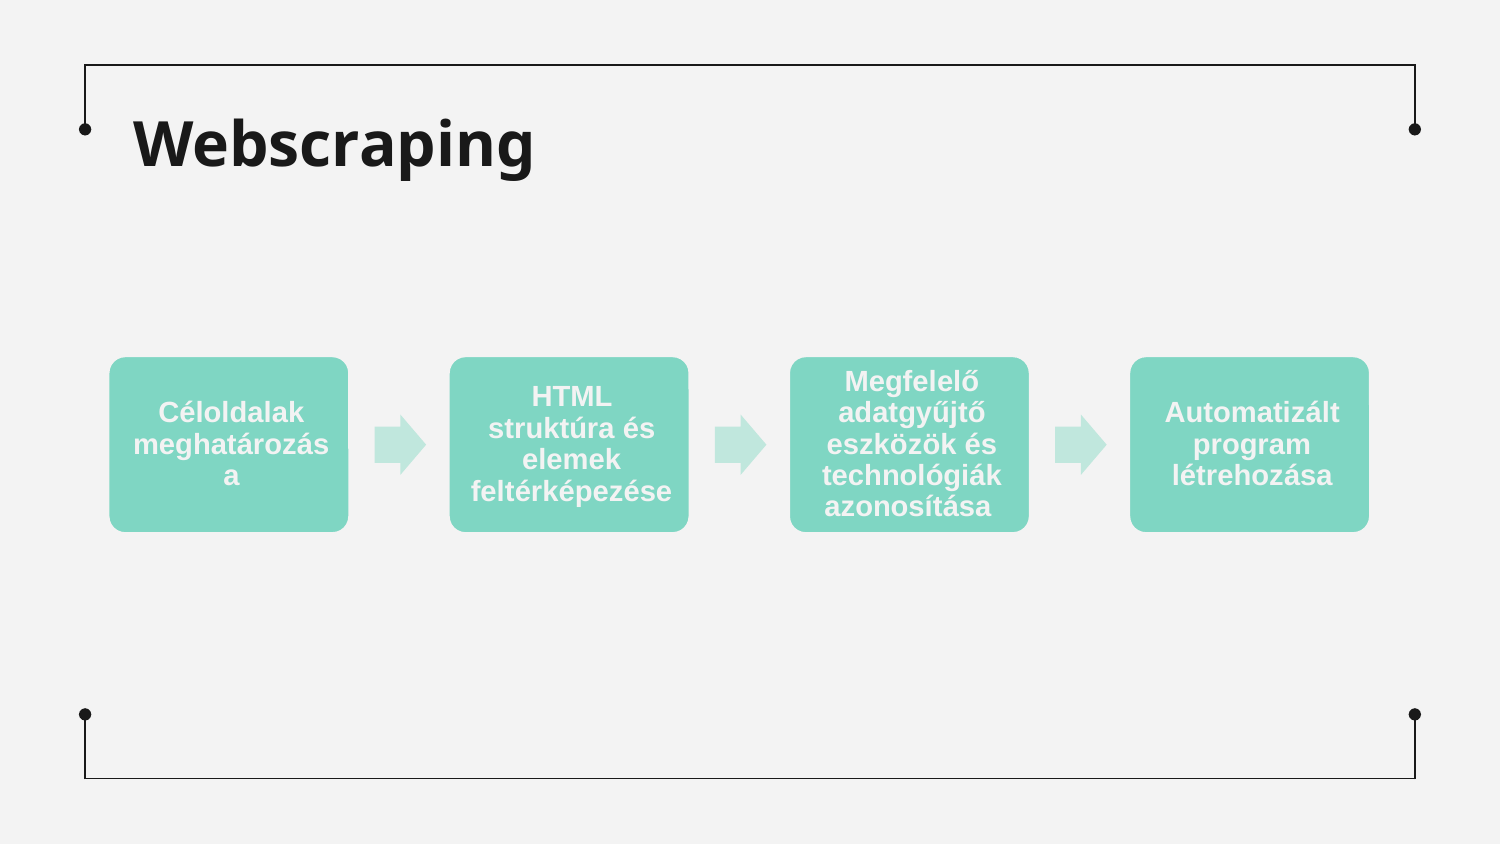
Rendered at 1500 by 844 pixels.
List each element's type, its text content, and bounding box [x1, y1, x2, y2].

title Webscraping [118, 88, 1383, 183]
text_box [106, 157, 1372, 733]
